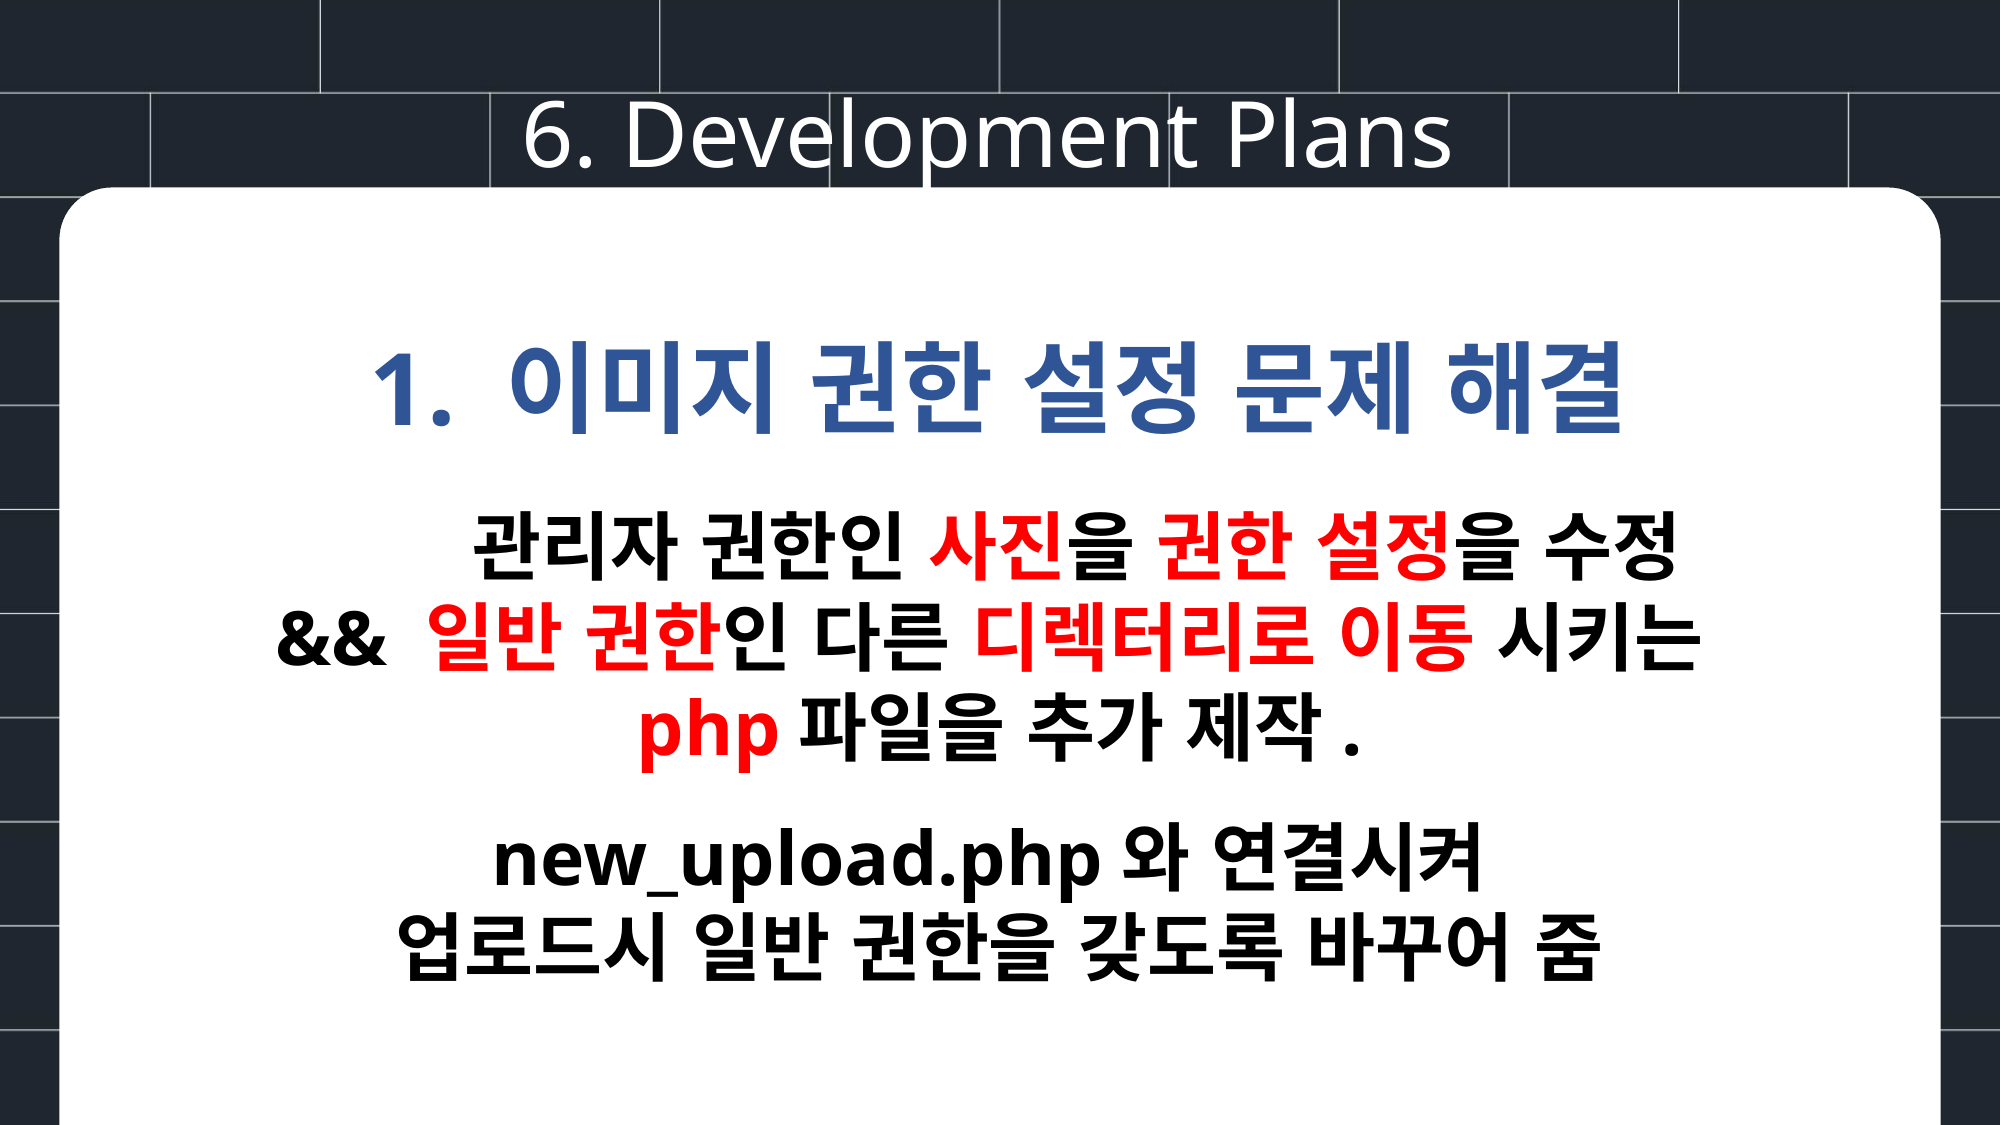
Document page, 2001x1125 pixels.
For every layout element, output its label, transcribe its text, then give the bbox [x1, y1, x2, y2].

text_box 1. 이미지 권한 설정 문제 해결 관리자 권한인 사진을 권한 설정을 수정 && 일반 권한인 다른 디렉터리로 이동 시키는 php파일을 추가 제작. new_upload.php와 연결시켜 업로드시 일반 권한을 갖도록 바꾸어 줌 [154, 318, 1846, 1088]
text_box [1909, 193, 2000, 1125]
text_box [0, 0, 2000, 13]
text_box [0, 193, 91, 1125]
text_box 6. Development Plans [0, 13, 2000, 193]
